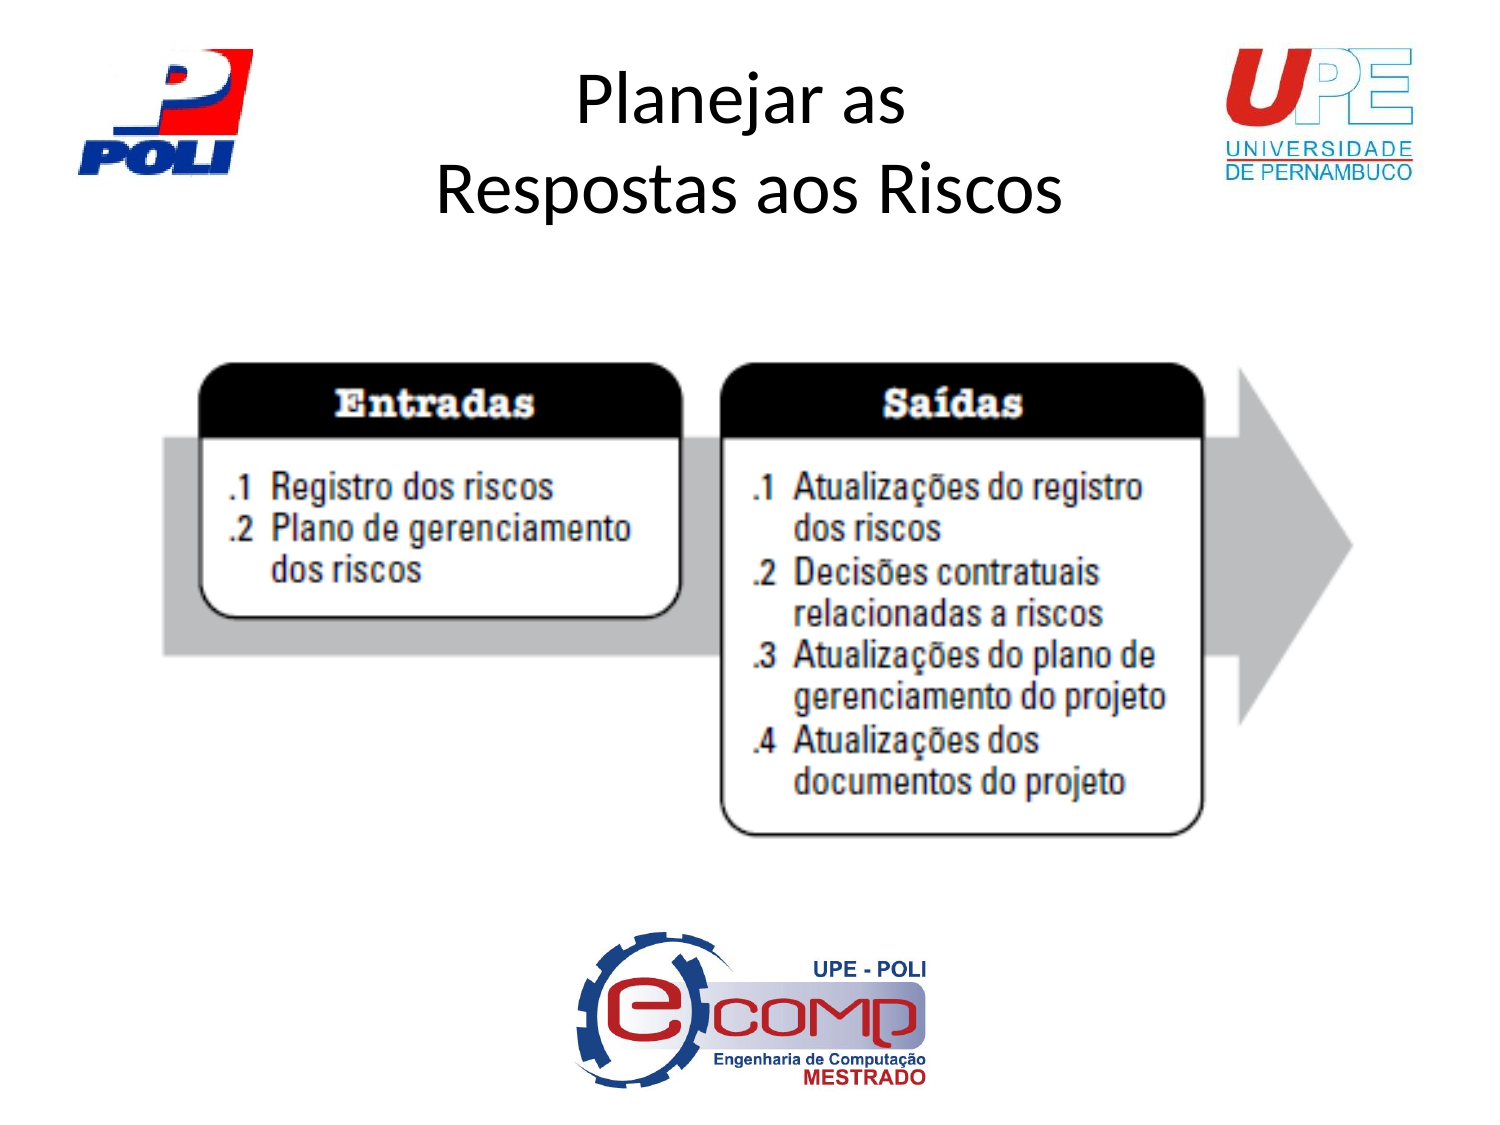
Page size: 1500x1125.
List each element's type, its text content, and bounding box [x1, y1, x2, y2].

picture [129, 337, 1371, 859]
picture [0, 0, 326, 232]
picture [1151, 0, 1497, 246]
picture [571, 928, 929, 1092]
title Planejar as Respostas aos Riscos [329, 45, 1146, 233]
